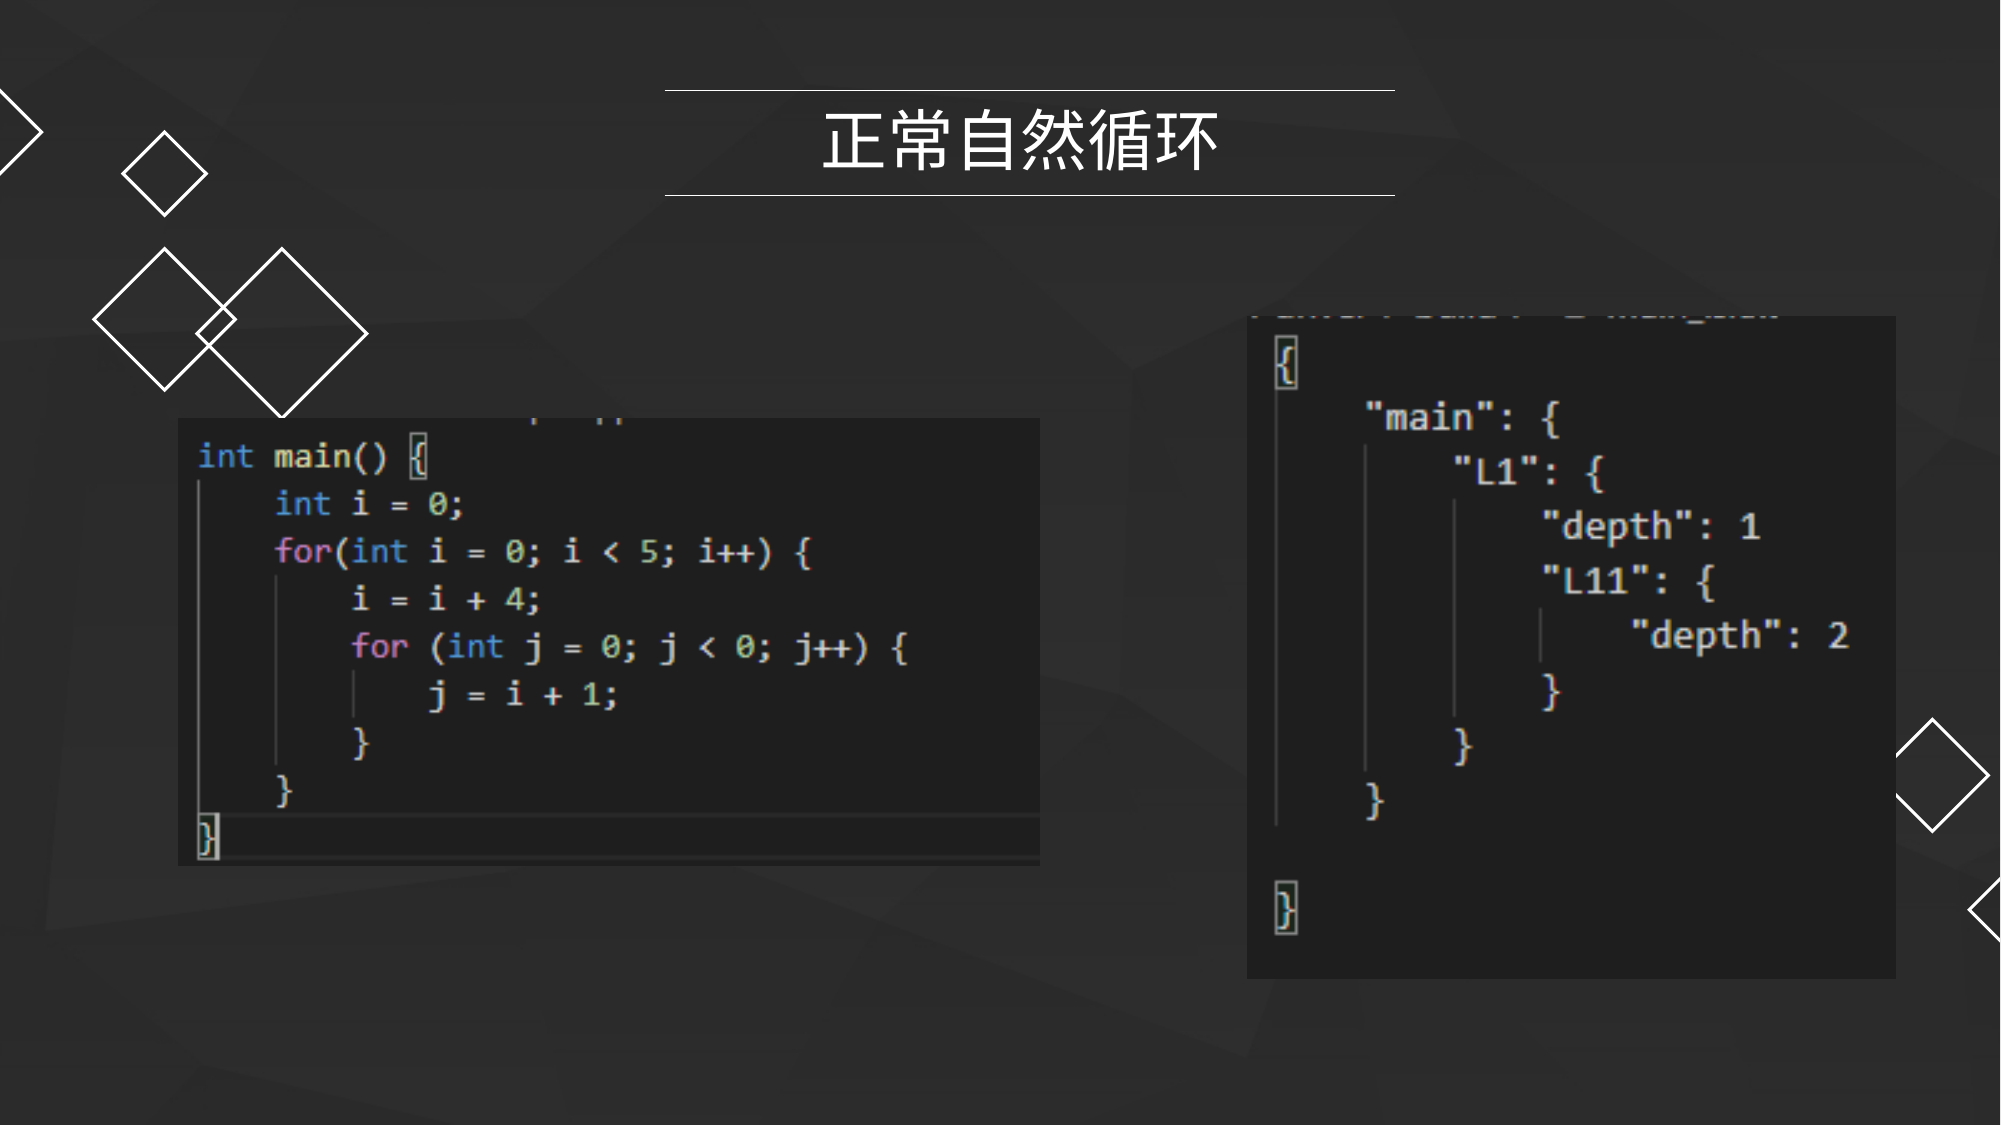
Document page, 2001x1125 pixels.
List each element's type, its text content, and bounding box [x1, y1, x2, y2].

text_box [1896, 717, 1990, 833]
picture [0, 0, 2001, 1125]
text_box [0, 89, 44, 176]
text_box [92, 247, 237, 392]
text_box [209, 247, 369, 418]
text_box [1967, 877, 2000, 942]
text_box 正常自然循环 [805, 91, 1456, 186]
text_box [121, 130, 208, 217]
